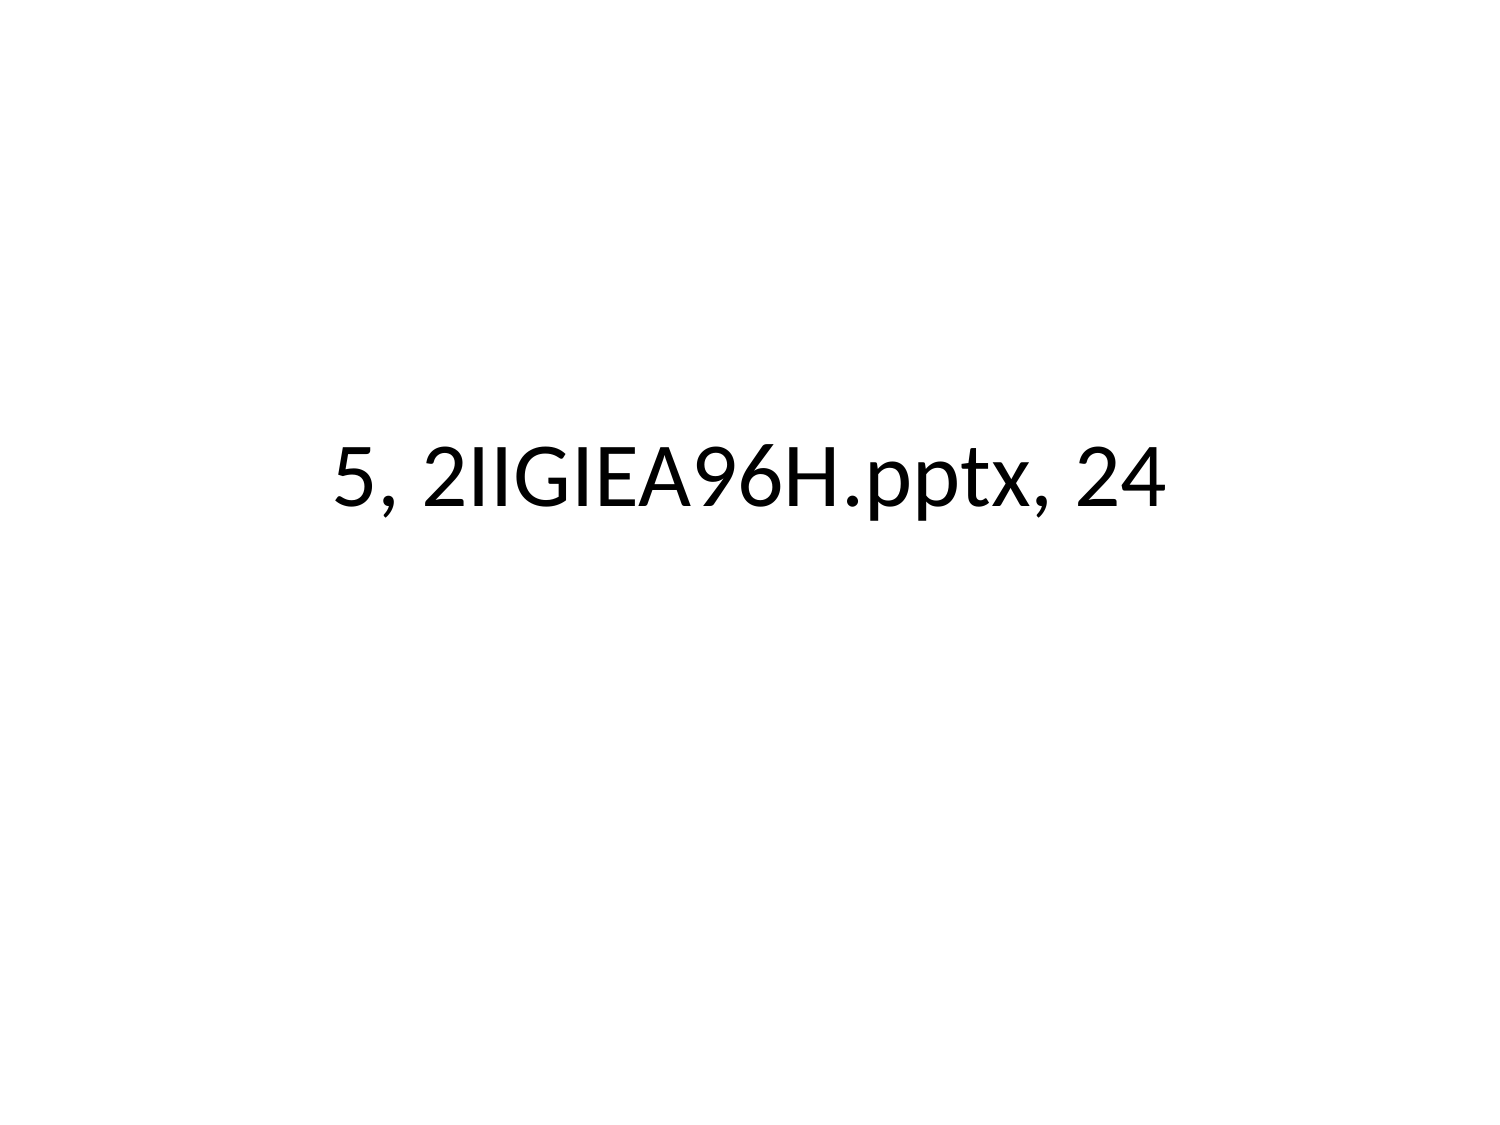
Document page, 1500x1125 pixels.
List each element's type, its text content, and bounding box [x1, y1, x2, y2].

title 5, 2IIGIEA96H.pptx, 24 [112, 349, 1388, 591]
